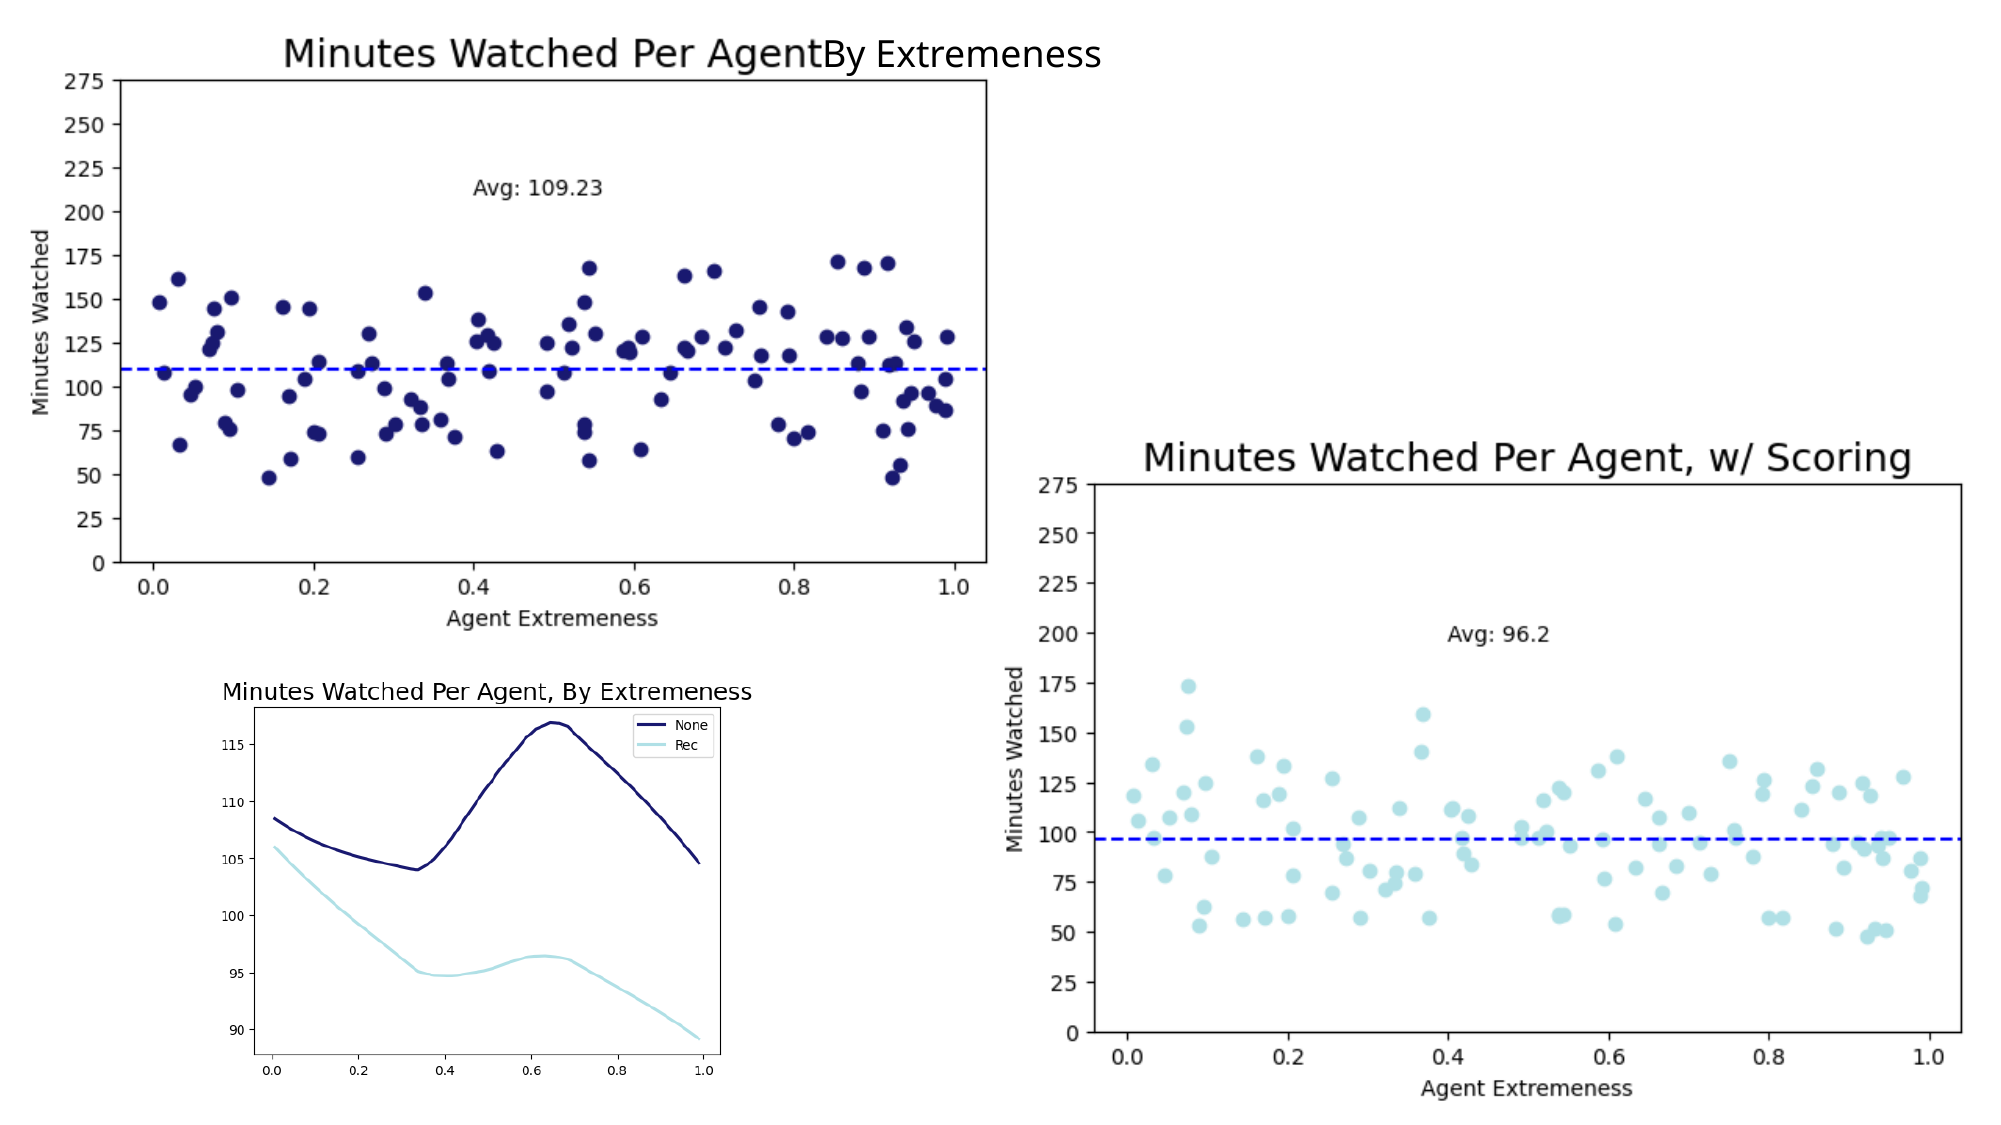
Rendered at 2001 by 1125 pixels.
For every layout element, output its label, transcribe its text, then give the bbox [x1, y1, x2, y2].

text_box By Extremeness [1001, 22, 1118, 83]
picture [16, 22, 1975, 1115]
picture [210, 672, 762, 1087]
